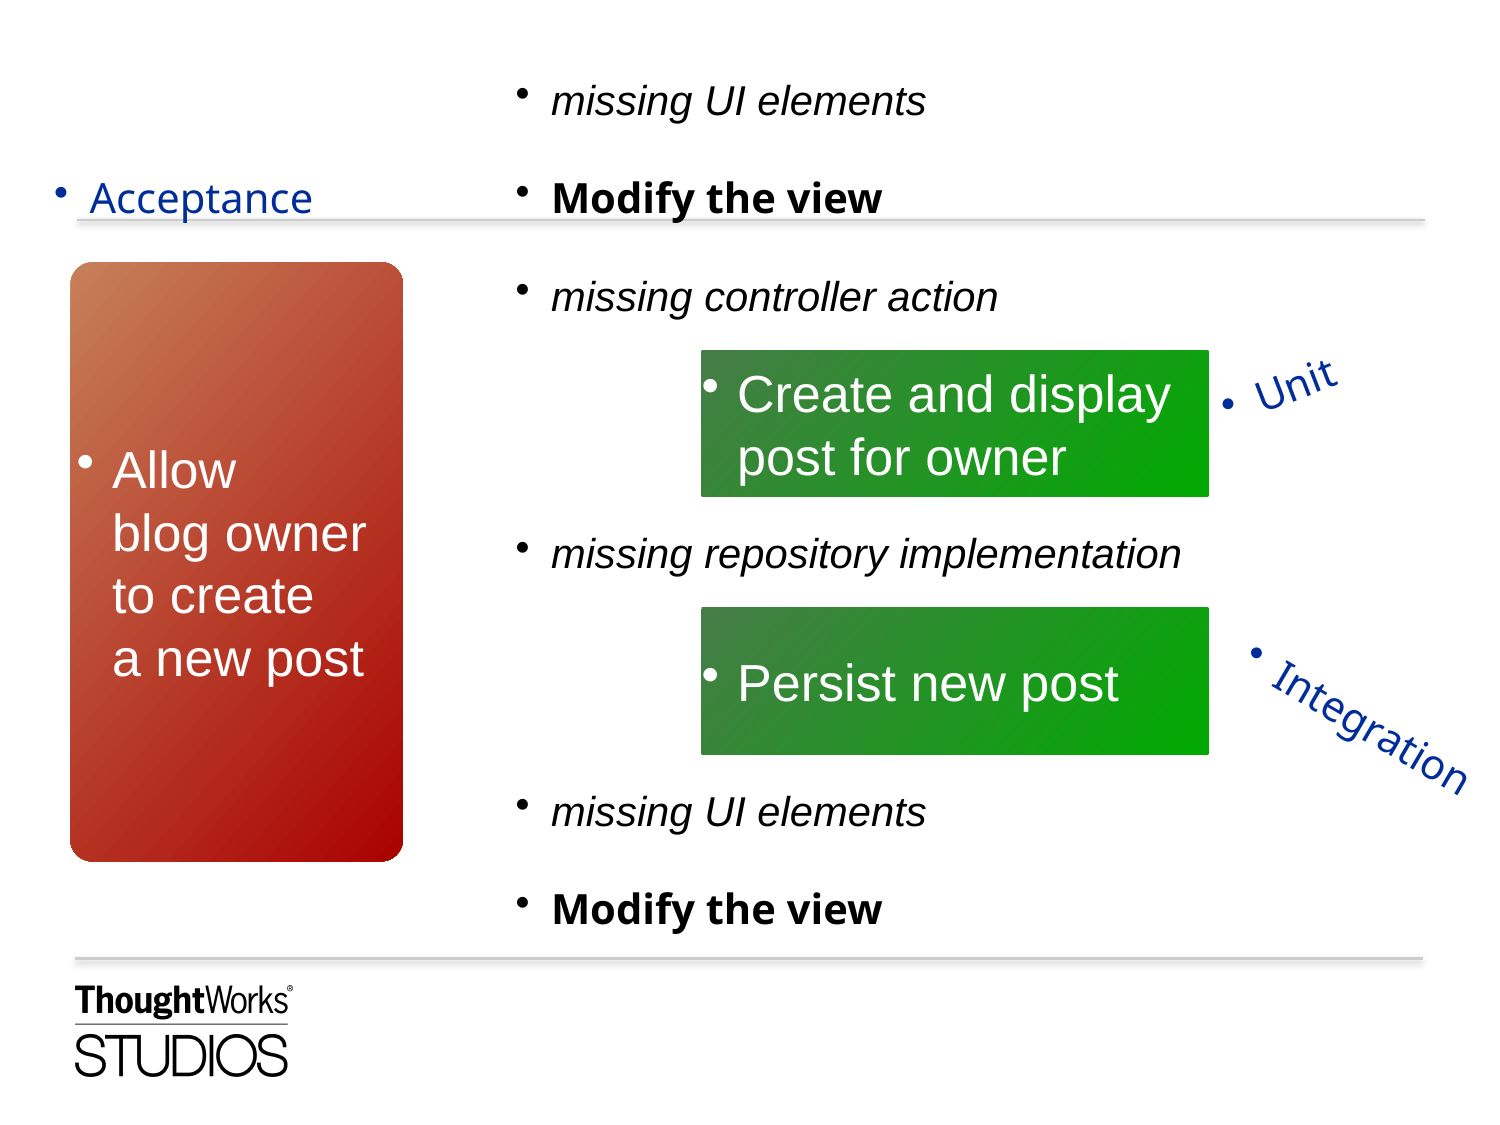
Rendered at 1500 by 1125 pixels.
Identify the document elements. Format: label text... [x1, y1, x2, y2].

text_box Integration [1235, 632, 1482, 805]
text_box missing UI elements [515, 769, 1393, 851]
text_box Modify the view [515, 155, 1393, 239]
text_box Allow blog owner to create a new post [70, 262, 403, 862]
text_box Create and display post for owner [701, 350, 1209, 497]
text_box missing controller action [515, 253, 1393, 336]
text_box Acceptance [54, 145, 419, 249]
picture [75, 985, 293, 1077]
text_box missing UI elements [515, 57, 1393, 140]
text_box Persist new post [701, 607, 1209, 755]
text_box Unit [1214, 345, 1342, 435]
text_box missing repository implementation [515, 511, 1393, 594]
text_box Modify the view [515, 865, 1393, 950]
